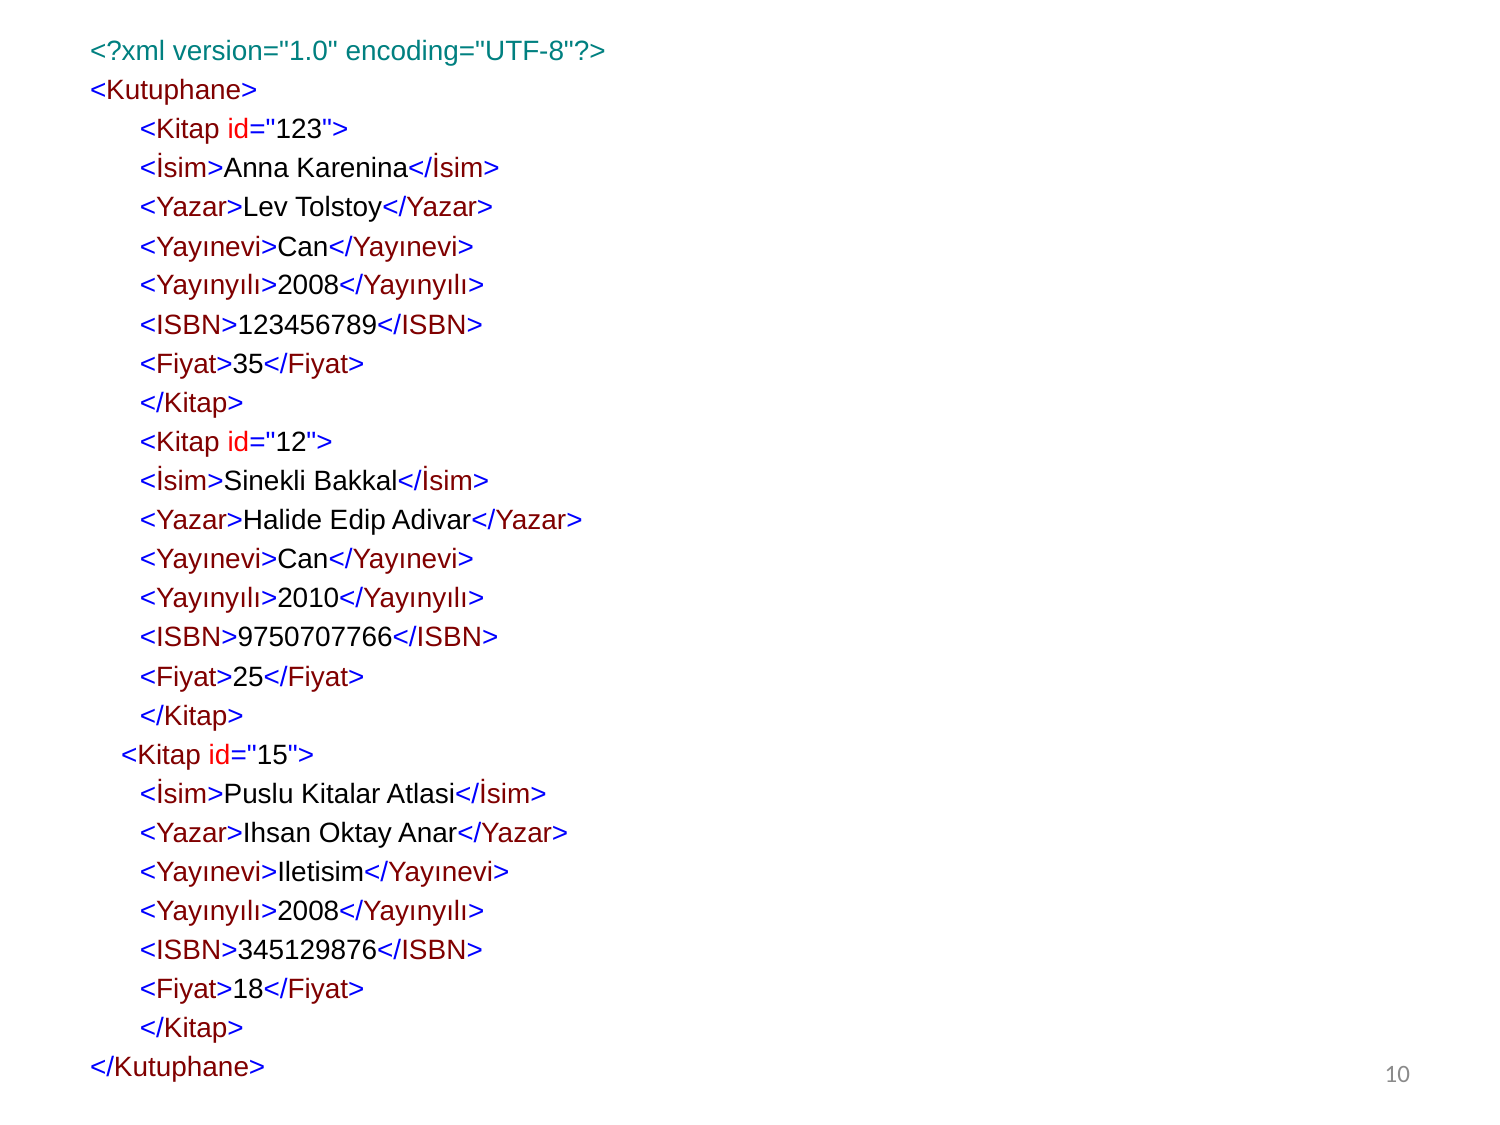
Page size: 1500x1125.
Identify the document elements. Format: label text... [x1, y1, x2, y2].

slide_number 10 [1074, 1042, 1425, 1103]
list <?xml version="1.0" encoding="UTF-8"?> <Kutuphane> <Kitap id="123"> <İsim>Anna Karenina</İsim> <Yazar>Lev Tolstoy</Yazar> <Yayınevi>Can</Yayınevi> <Yayınyılı>2008</Yayınyılı> <ISBN>123456789</ISBN> <Fiyat>35</Fiyat> </Kitap> <Kitap id="12"> <İsim>Sinekli Bakkal</İsim> <Yazar>Halide Edip Adivar</Yazar> <Yayınevi>Can</Yayınevi> <Yayınyılı>2010</Yayınyılı> <ISBN>9750707766</ISBN> <Fiyat>25</Fiyat> </Kitap> <Kitap id="15"> <İsim>Puslu Kitalar Atlasi</İsim> <Yazar>Ihsan Oktay Anar</Yazar> <Yayınevi>Iletisim</Yayınevi> <Yayınyılı>2008</Yayınyılı> <ISBN>345129876</ISBN> <Fiyat>18</Fiyat> </Kitap> </Kutuphane> [75, 24, 1425, 1100]
